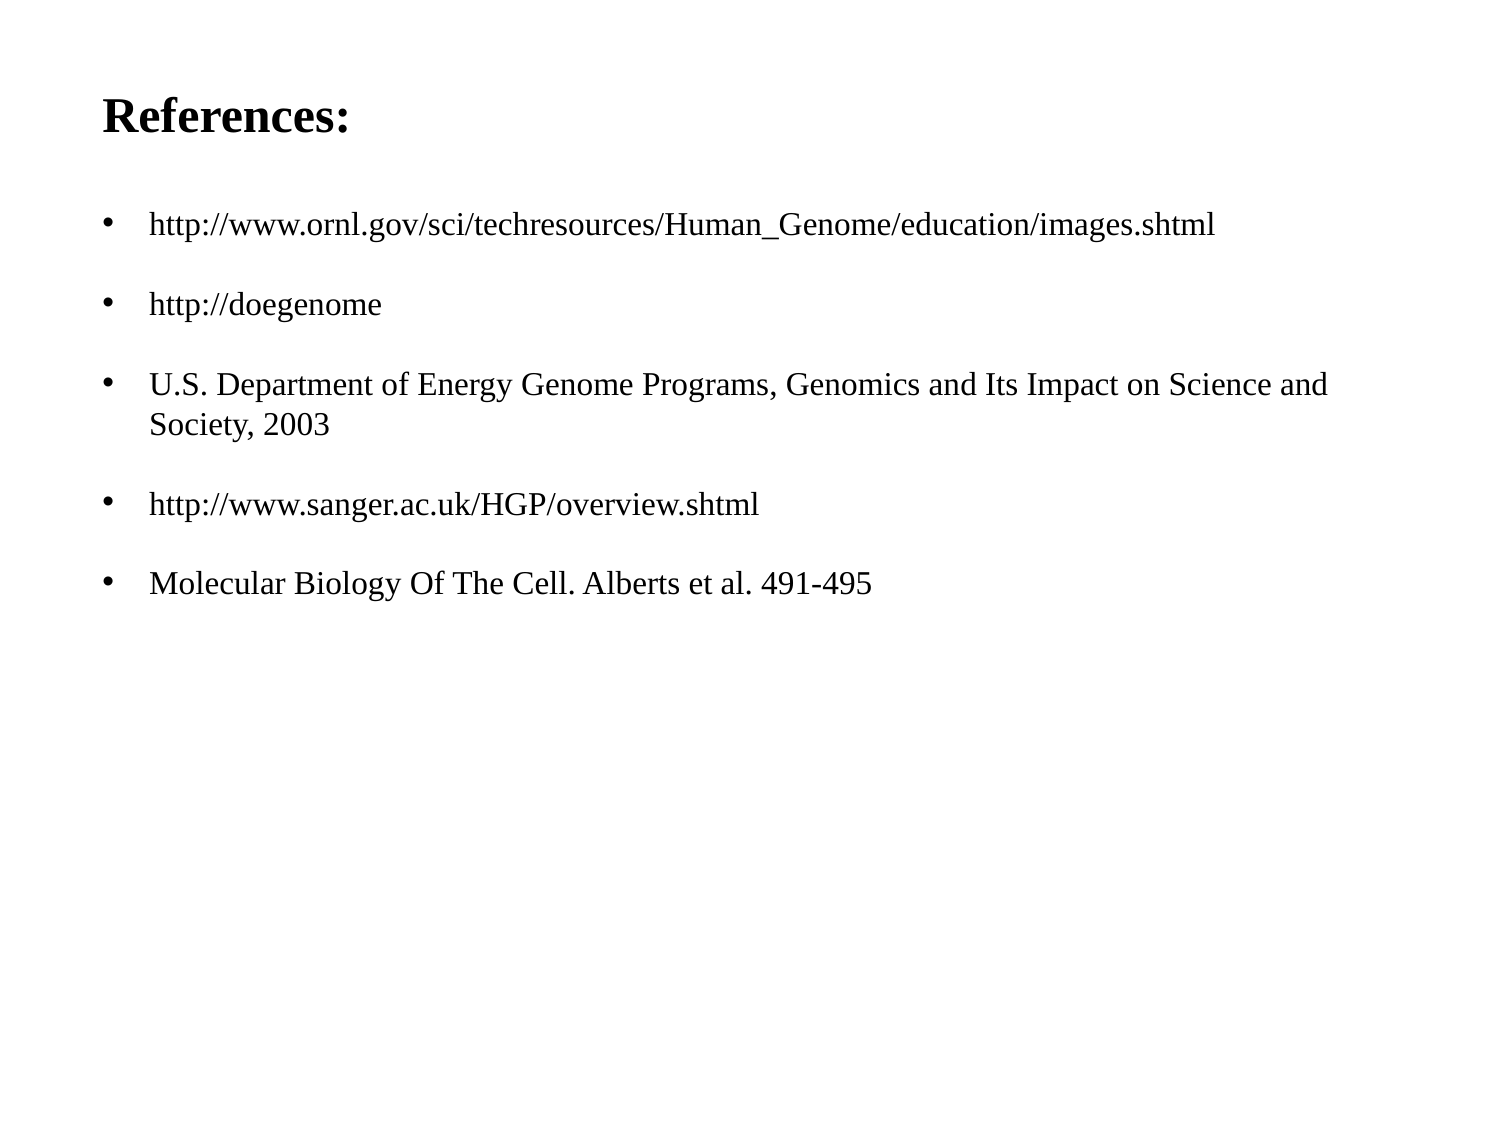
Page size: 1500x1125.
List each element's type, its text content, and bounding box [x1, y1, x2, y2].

text_box References: http://www.ornl.gov/sci/techresources/Human_Genome/education/images.shtml http://doegenome U.S. Department of Energy Genome Programs, Genomics and Its Impact on Science and Society, 2003 http://www.sanger.ac.uk/HGP/overview.shtml Molecular Biology Of The Cell. Alberts et al. 491-495 [87, 74, 1413, 889]
